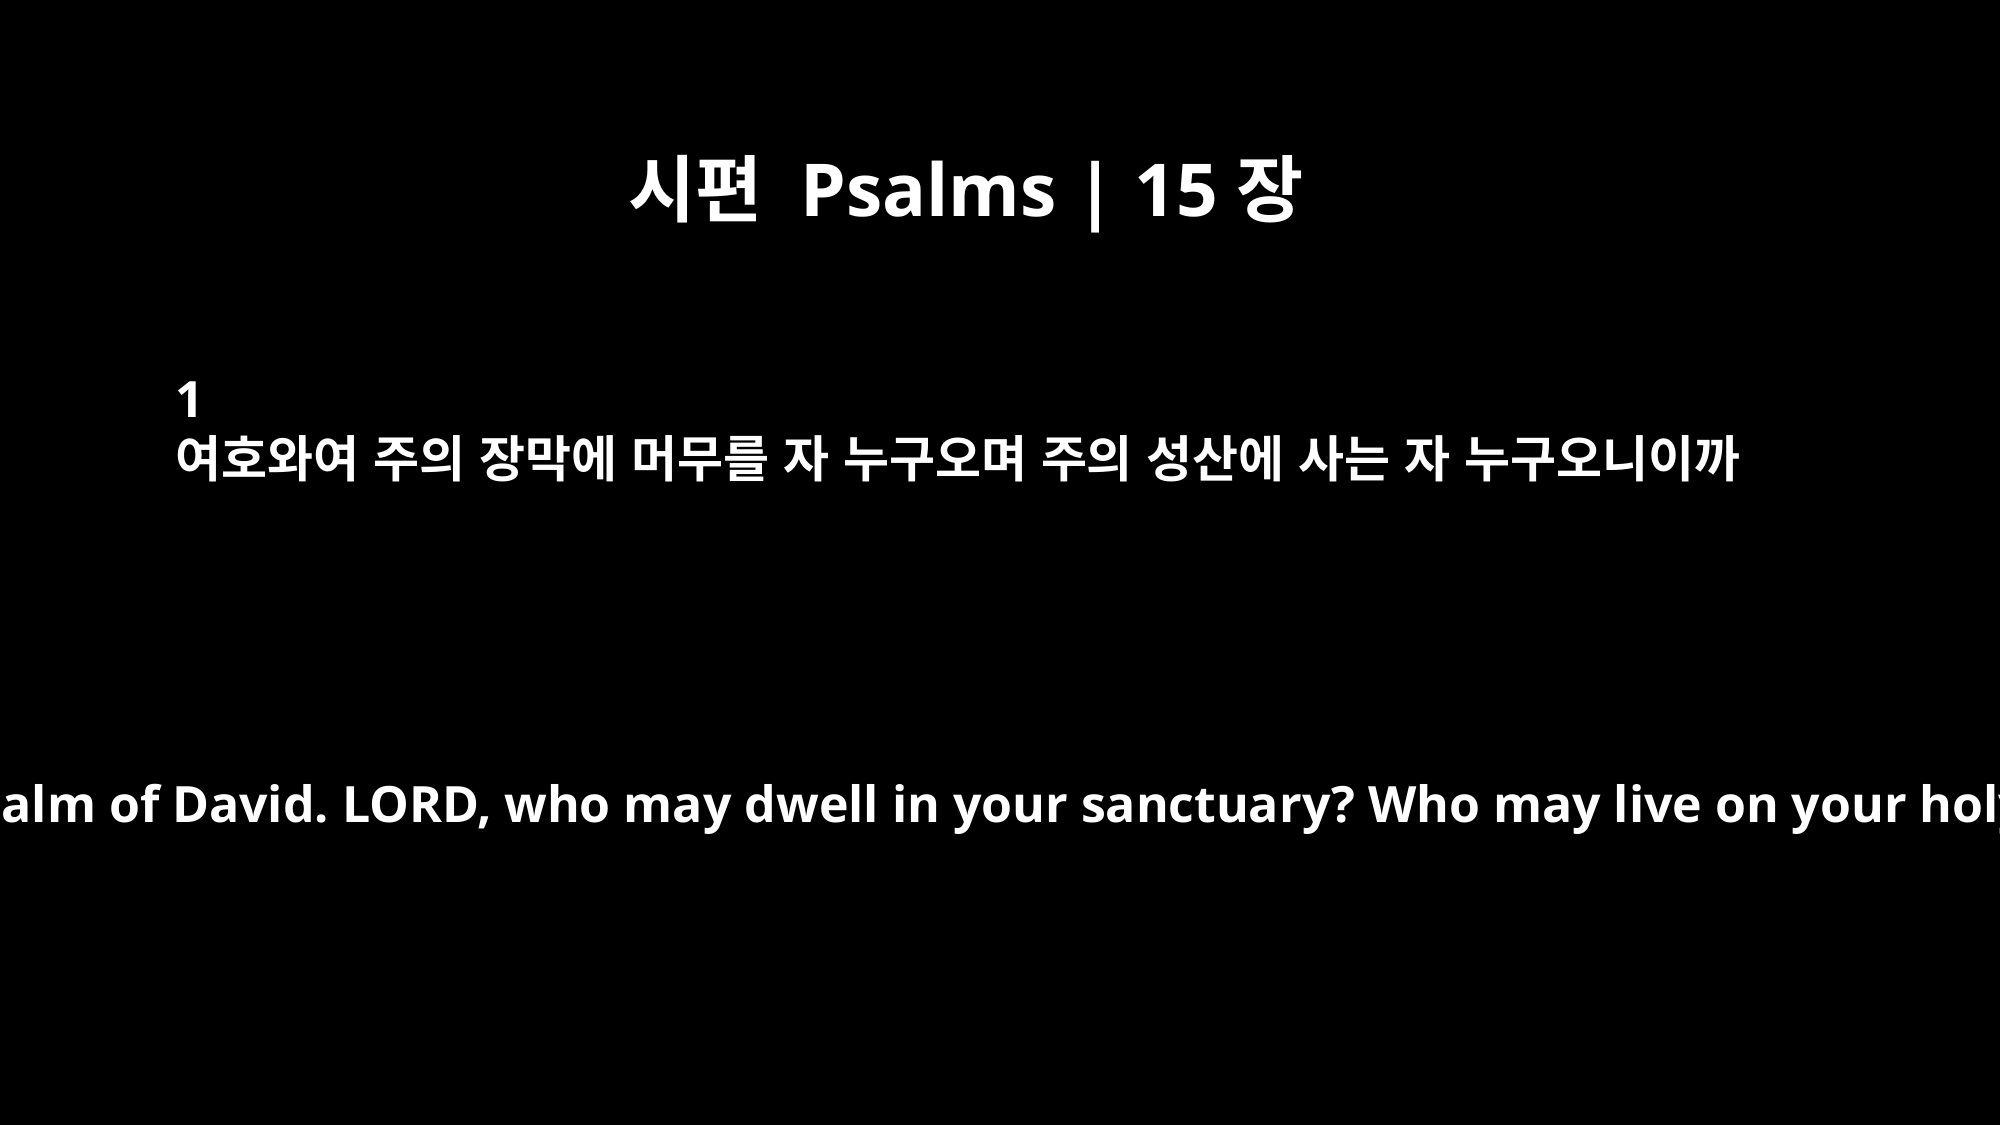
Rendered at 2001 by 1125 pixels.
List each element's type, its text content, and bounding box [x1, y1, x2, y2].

text_box Psalm 15 A psalm of David. LORD, who may dwell in your sanctuary? Who may live on your holy hill? [0, 764, 2000, 840]
text_box 1 여호와여 주의 장막에 머무를 자 누구오며 주의 성산에 사는 자 누구오니이까 [160, 359, 1757, 495]
text_box 시편 Psalms | 15장 [613, 136, 1319, 239]
